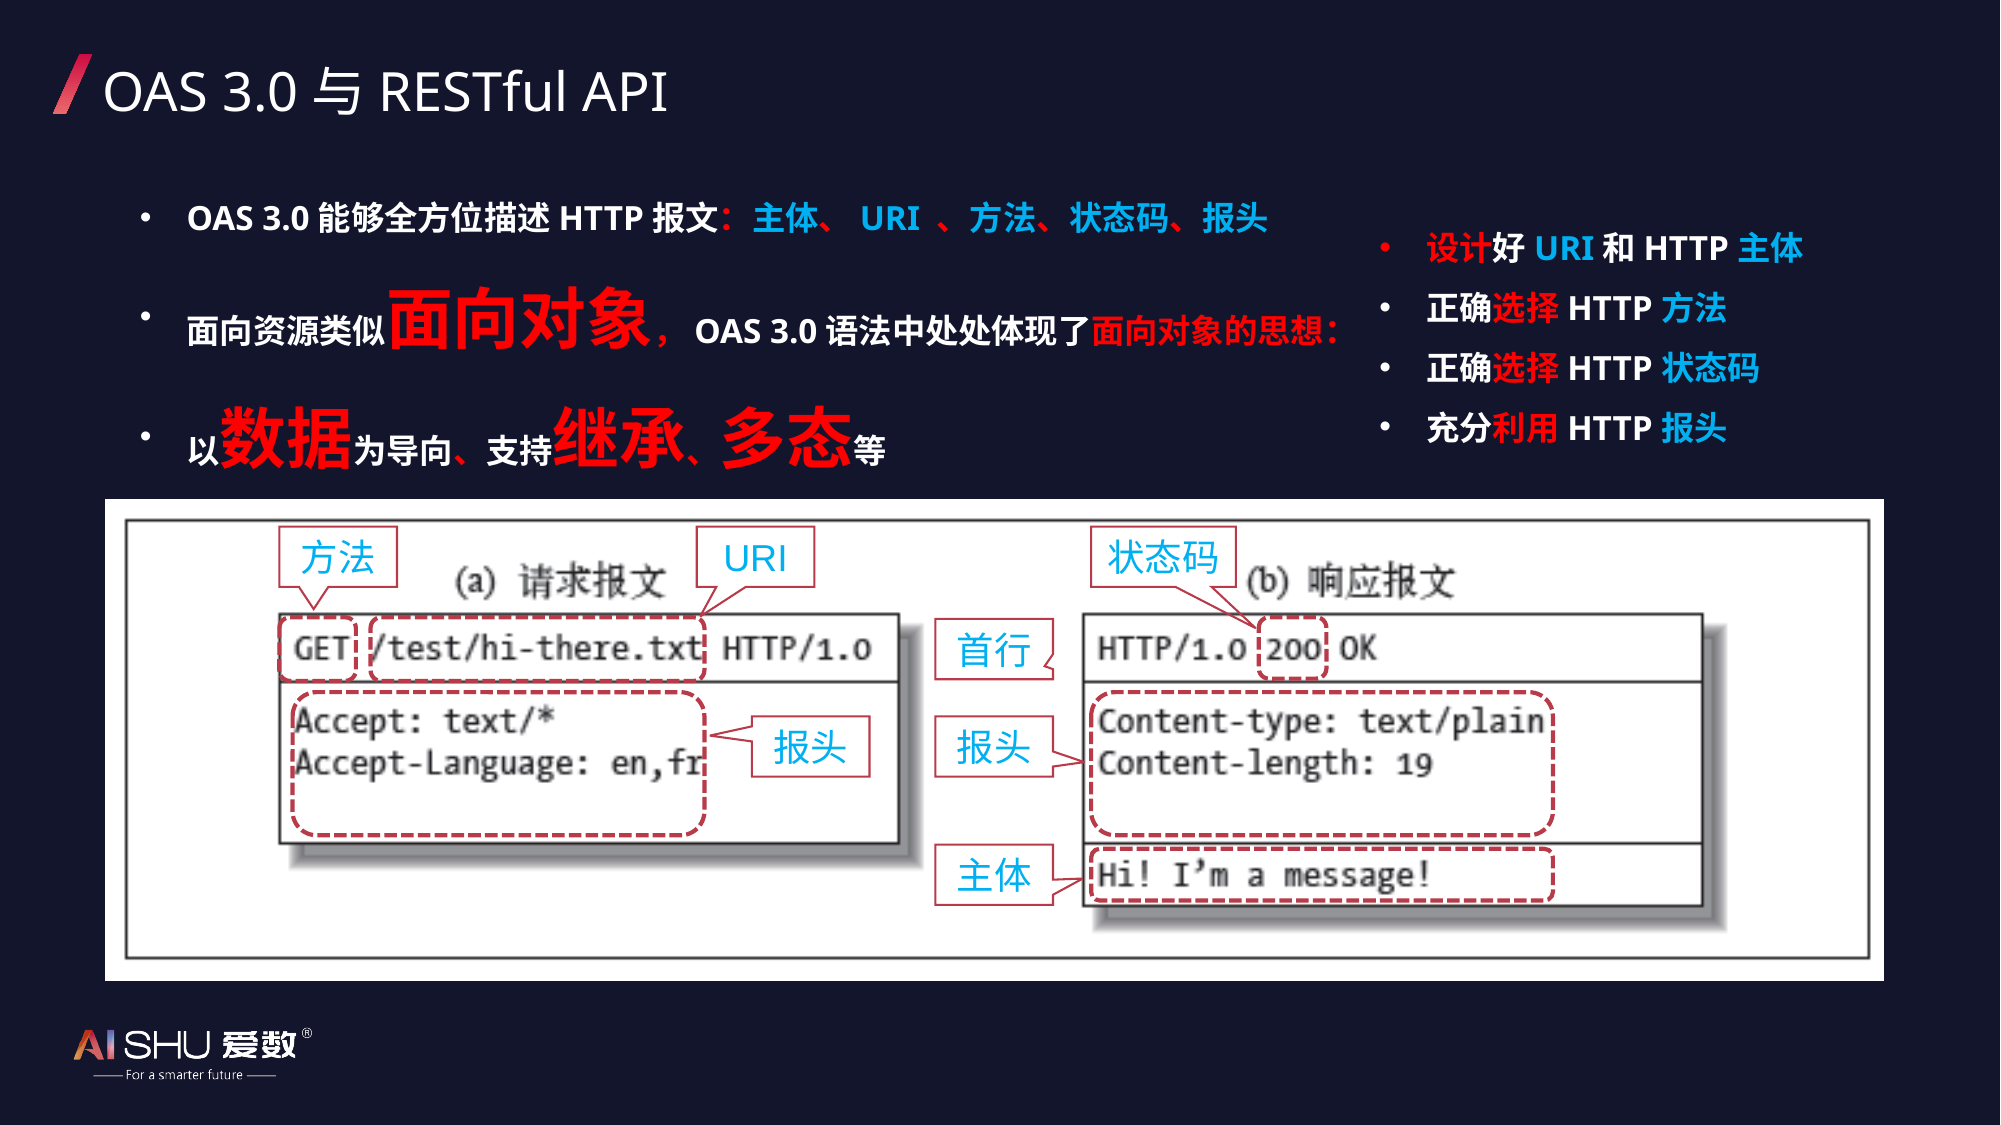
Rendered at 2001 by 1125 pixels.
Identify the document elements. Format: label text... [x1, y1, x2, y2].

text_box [105, 499, 1884, 981]
text_box 设计好URI和HTTP主体 正确选择HTTP方法 正确选择HTTP状态码 充分利用HTTP报头 [1364, 199, 1871, 454]
title OAS 3.0与RESTful API [87, 36, 1603, 157]
picture [53, 1004, 326, 1096]
text_box OAS 3.0能够全方位描述HTTP报文：主体、URI 、方法、状态码、报头 面向资源类似面向对象，OAS 3.0语法中处处体现了面向对象的思想： 以数据为导向、支持继承、多态等 [124, 169, 1457, 484]
